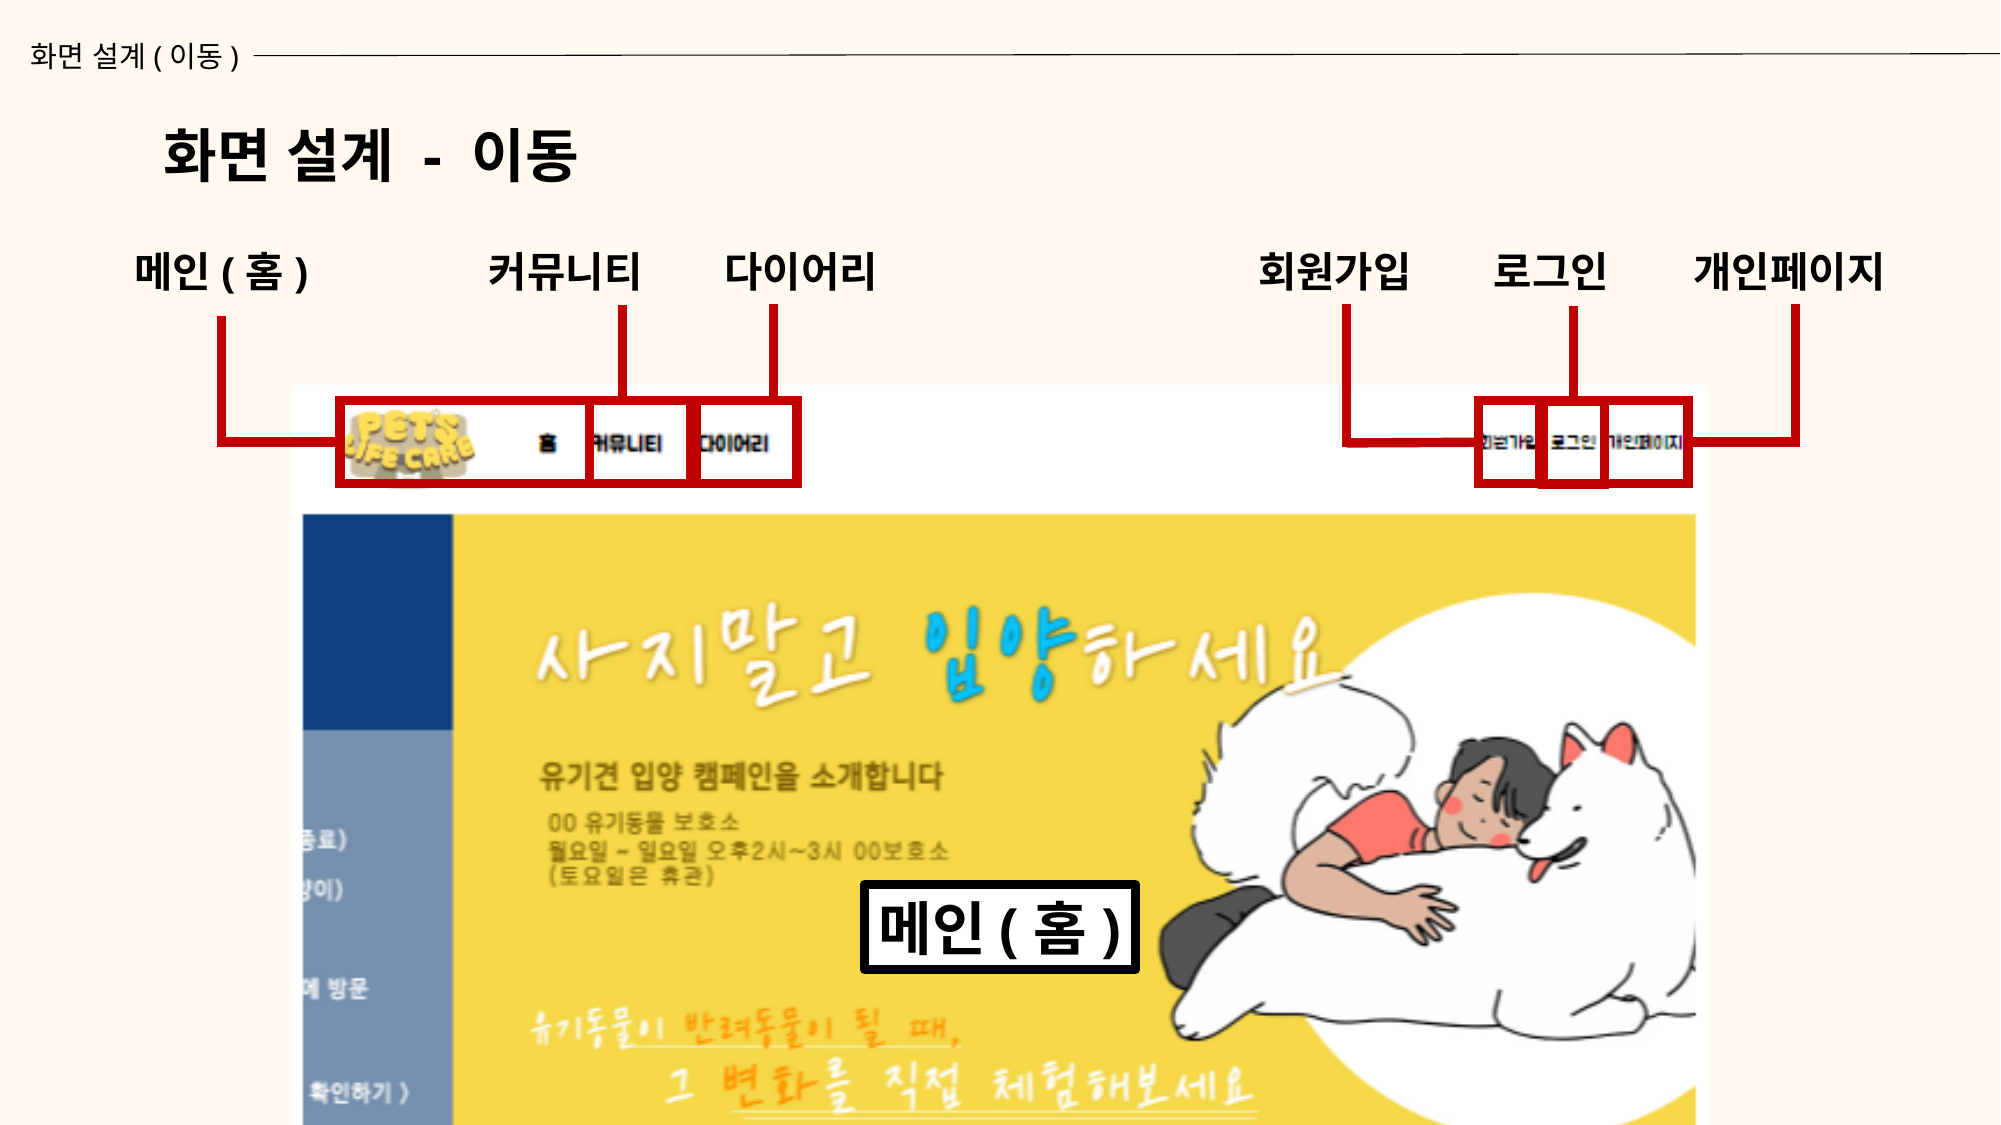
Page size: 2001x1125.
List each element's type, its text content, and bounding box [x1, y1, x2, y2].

text_box 화면 설계(이동) [15, 30, 254, 81]
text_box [123, 238, 1913, 1125]
text_box 화면 설계 - 이동 [148, 112, 594, 197]
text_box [243, 53, 2000, 57]
